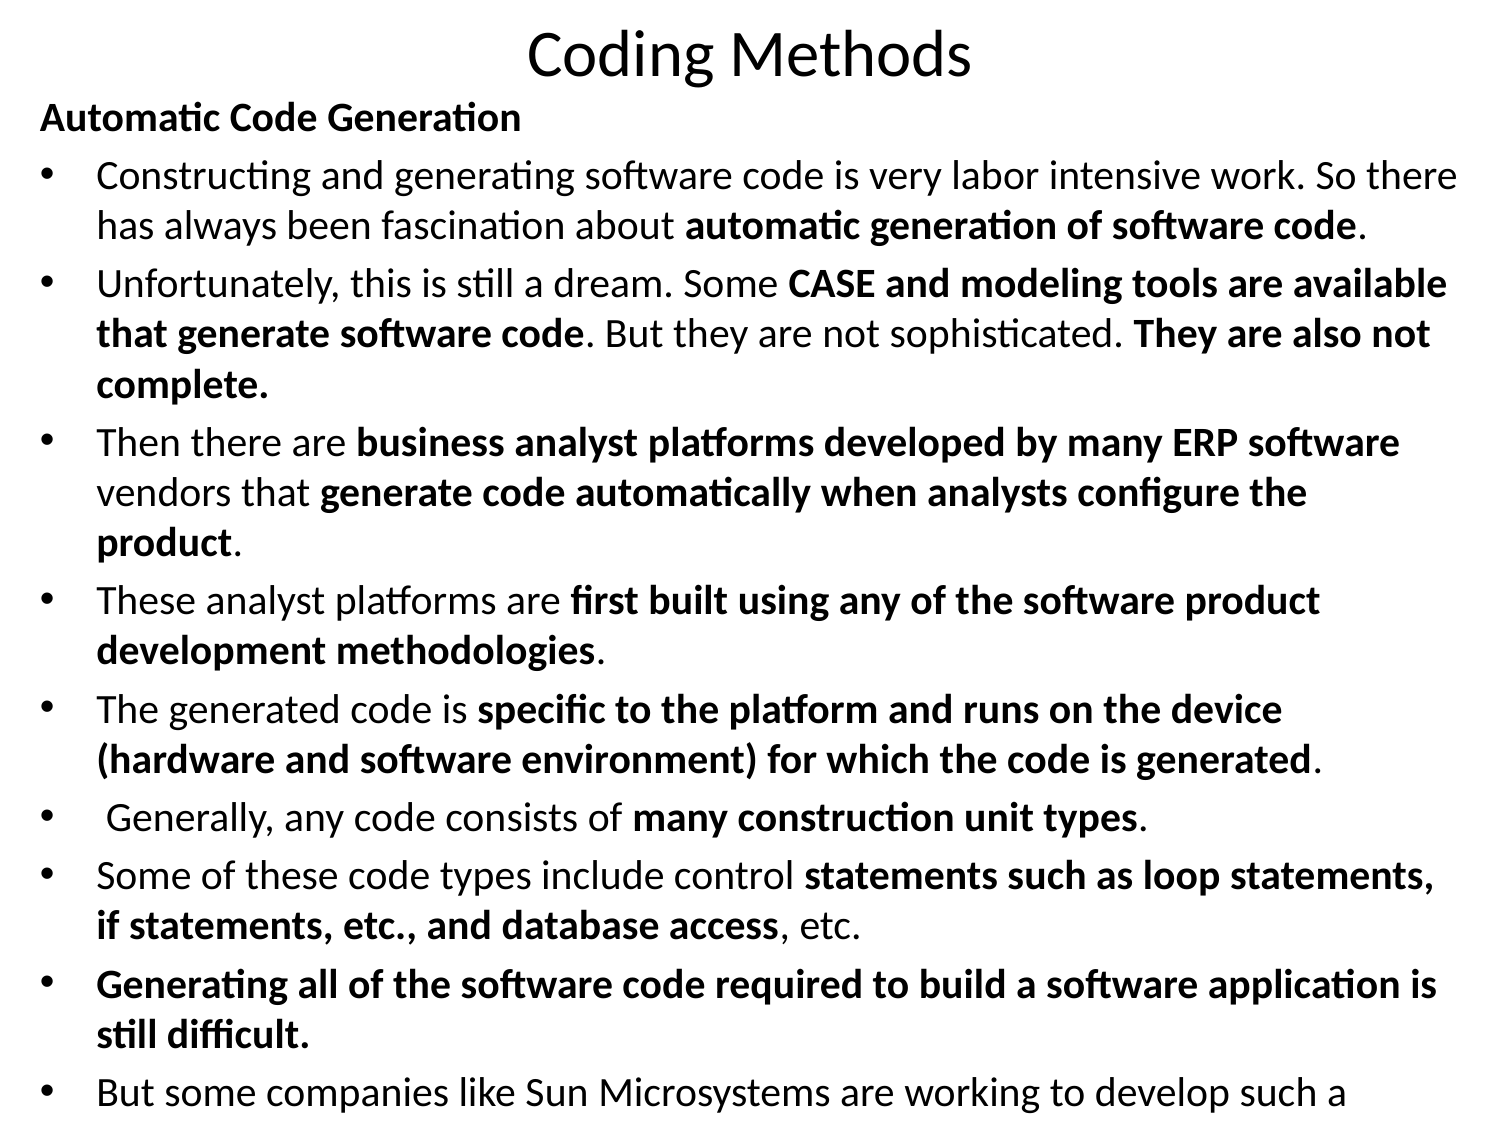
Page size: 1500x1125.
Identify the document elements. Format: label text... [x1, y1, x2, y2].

title Coding Methods [75, 0, 1425, 82]
list Automatic Code Generation Constructing and generating software code is very labor intensive work. So there has always been fascination about automatic generation of software code. Unfortunately, this is still a dream. Some CASE and modeling tools are available that generate software code. But they are not sophisticated. They are also not complete. Then there are business analyst platforms developed by many ERP software vendors that generate code automatically when analysts configure the product. These analyst platforms are first built using any of the software product development methodologies. The generated code is specific to the platform and runs on the device (hardware and software environment) for which the code is generated. Generally, any code consists of many construction unit types. Some of these code types include control statements such as loop statements, if statements, etc., and database access, etc. Generating all of the software code required to build a software application is still difficult. But some companies like Sun Microsystems are working to develop such a system. [24, 82, 1475, 1095]
